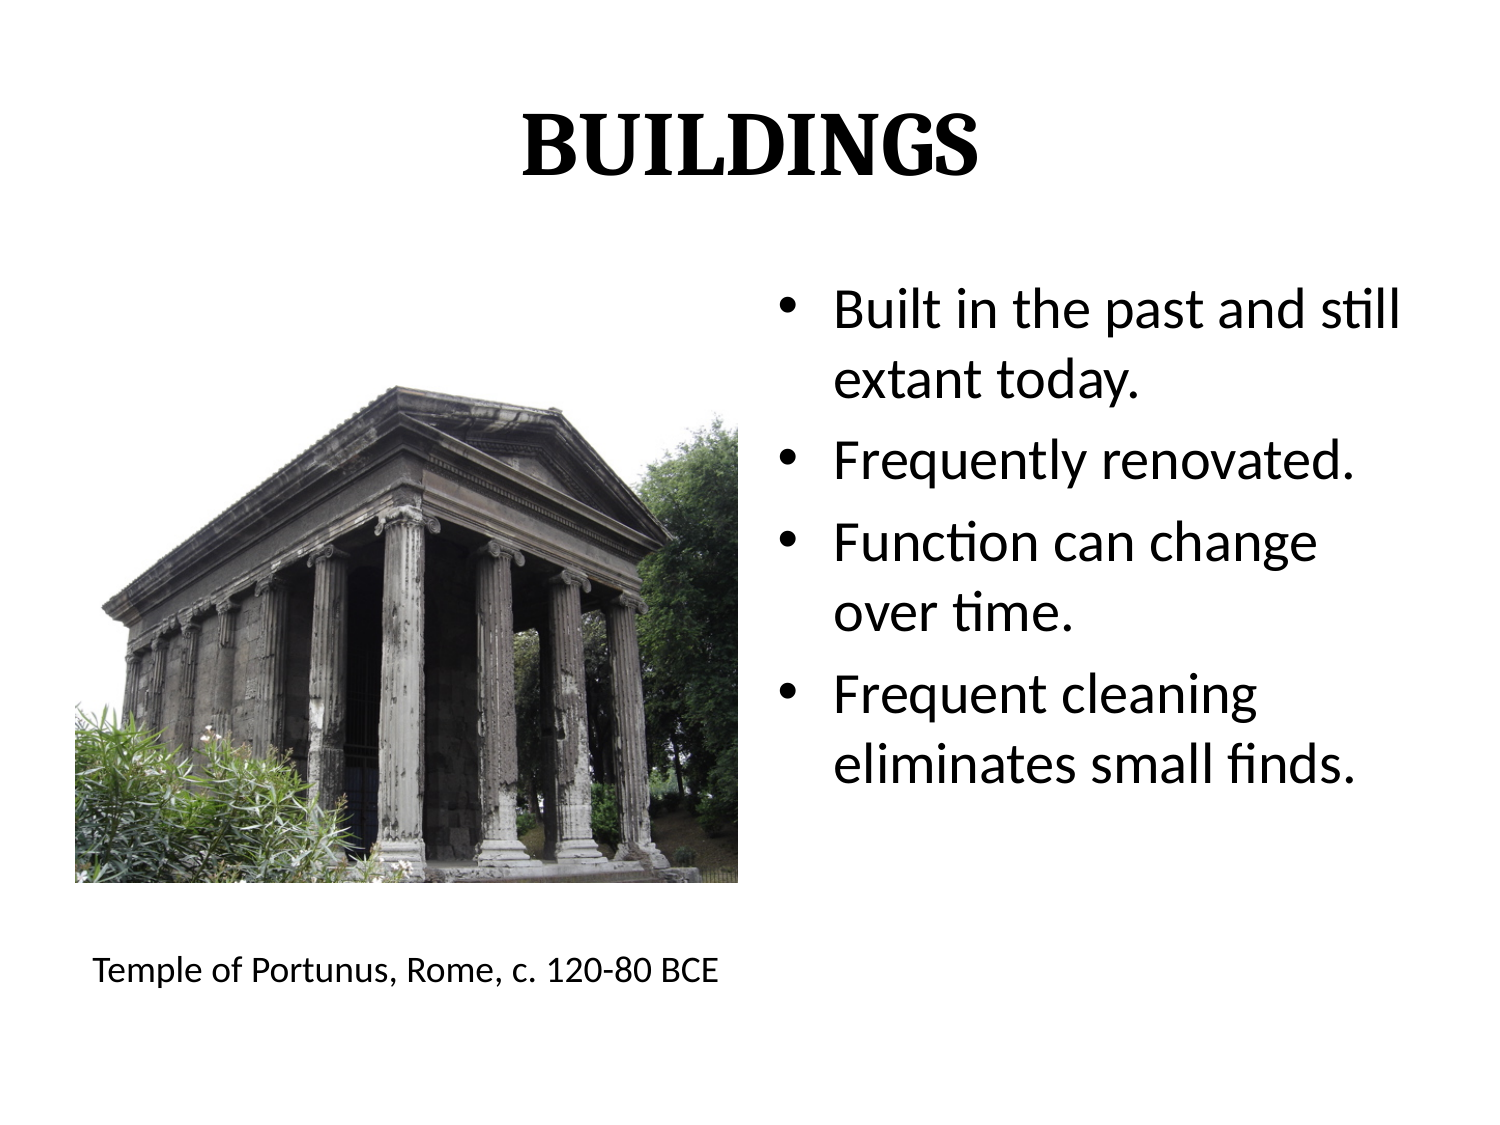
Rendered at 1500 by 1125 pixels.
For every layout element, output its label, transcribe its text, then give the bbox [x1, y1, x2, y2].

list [74, 384, 738, 883]
text_box Temple of Portunus, Rome, c. 120-80 BCE [74, 937, 738, 998]
title Buildings [75, 45, 1425, 233]
list Built in the past and still extant today. Frequently renovated. Function can change over time. Frequent cleaning eliminates small finds. [762, 262, 1425, 1005]
